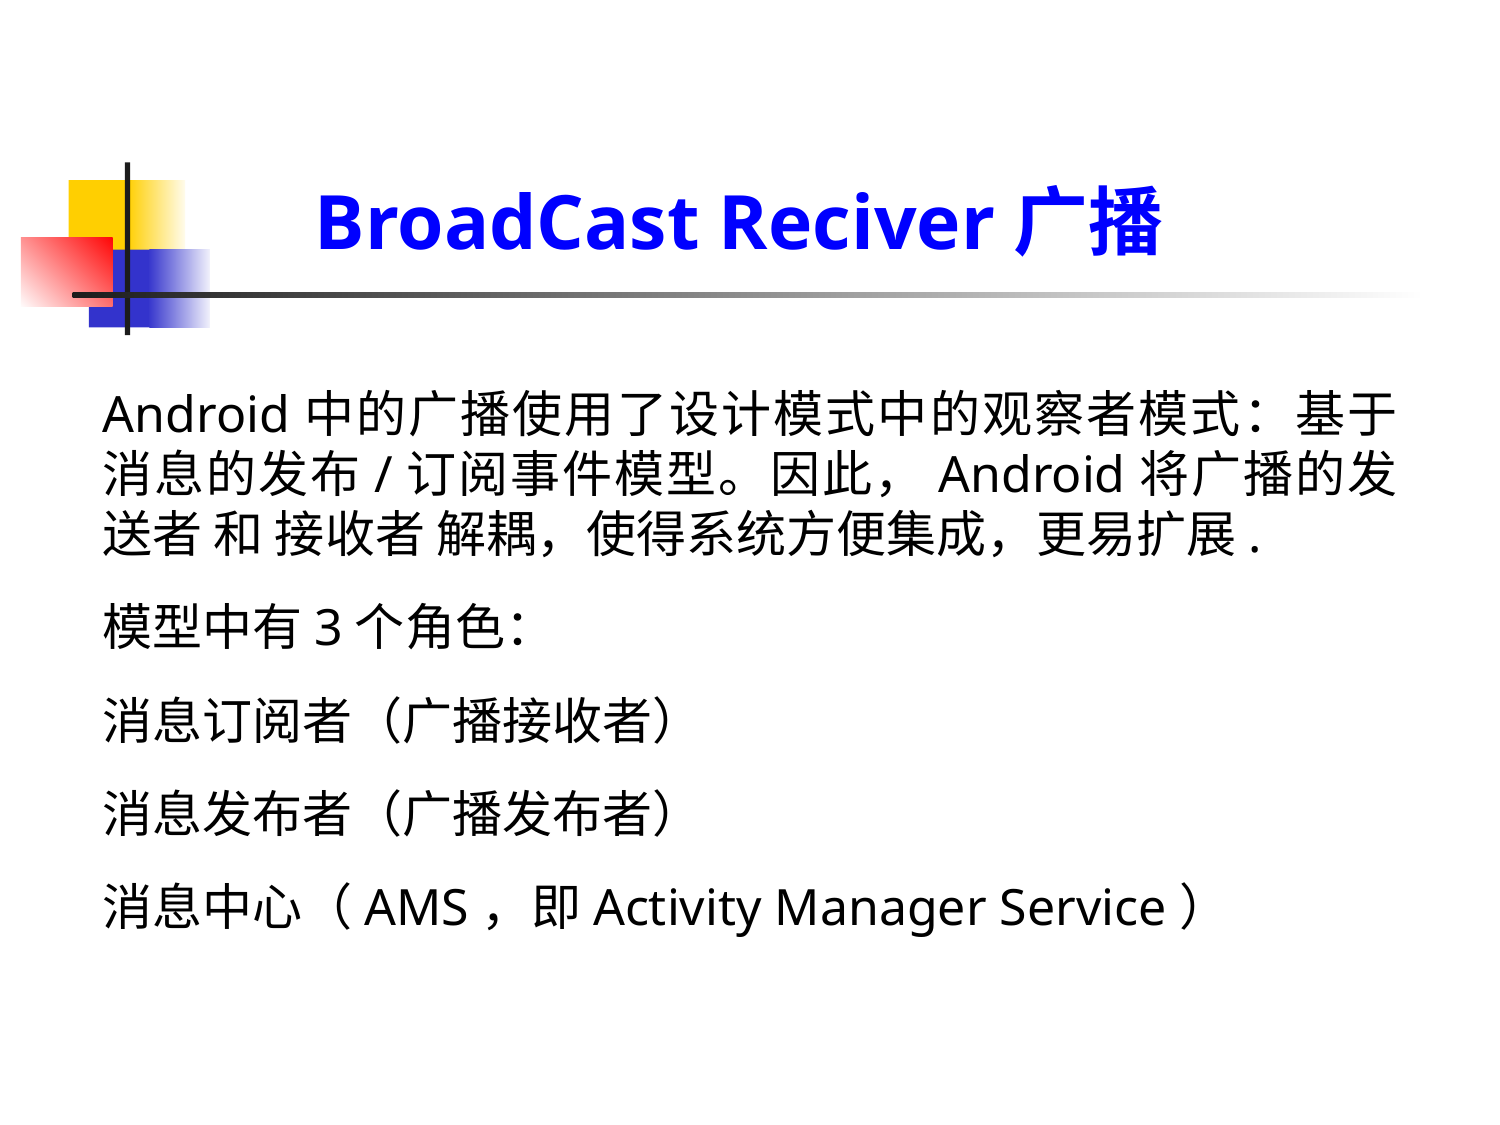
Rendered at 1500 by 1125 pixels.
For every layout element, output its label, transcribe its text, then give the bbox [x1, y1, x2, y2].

text_box BroadCast Reciver广播 [300, 167, 1179, 272]
list Android中的广播使用了设计模式中的观察者模式：基于消息的发布/订阅事件模型。因此，Android将广播的发送者 和 接收者 解耦，使得系统方便集成，更易扩展. 模型中有3个角色： 消息订阅者（广播接收者） 消息发布者（广播发布者） 消息中心（AMS，即Activity Manager Service） [87, 374, 1413, 1051]
